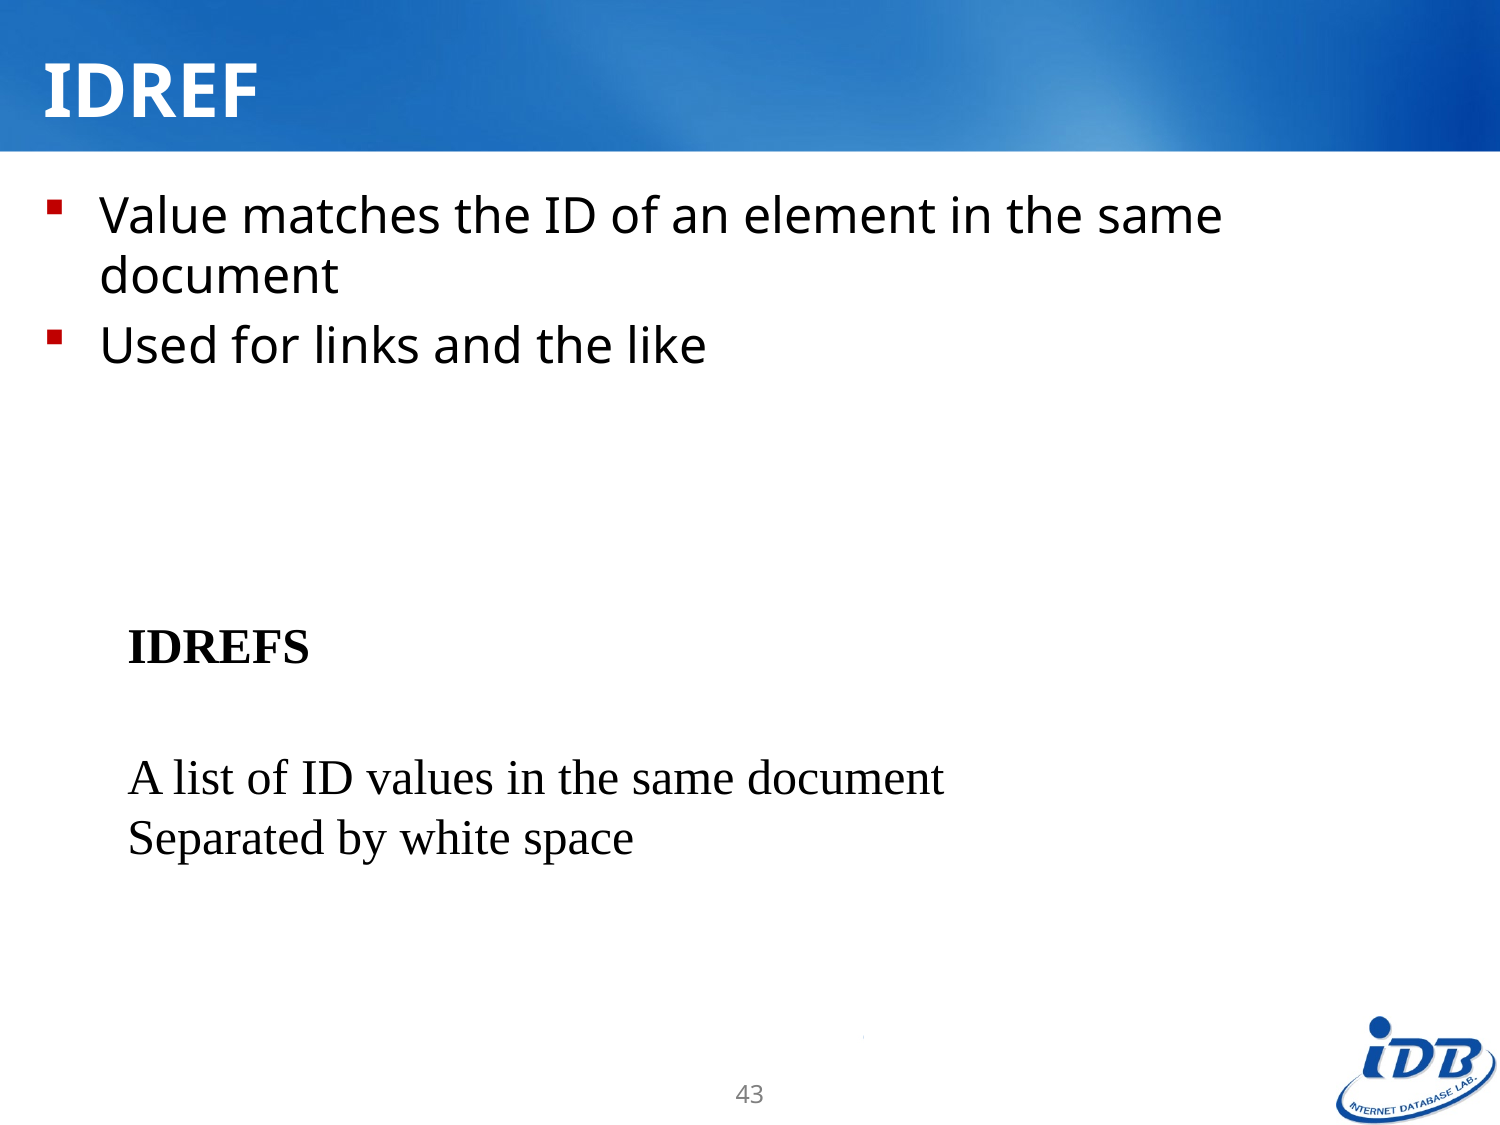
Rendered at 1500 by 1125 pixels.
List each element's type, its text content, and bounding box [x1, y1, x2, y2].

text_box A list of ID values in the same document Separated by white space [112, 737, 1500, 1000]
text_box IDREFS [112, 549, 1388, 737]
title IDREF [28, 23, 1472, 153]
picture [0, 0, 1500, 1125]
slide_number 43 [688, 1078, 812, 1114]
list Value matches the ID of an element in the same document Used for links and the like [28, 175, 1472, 1067]
